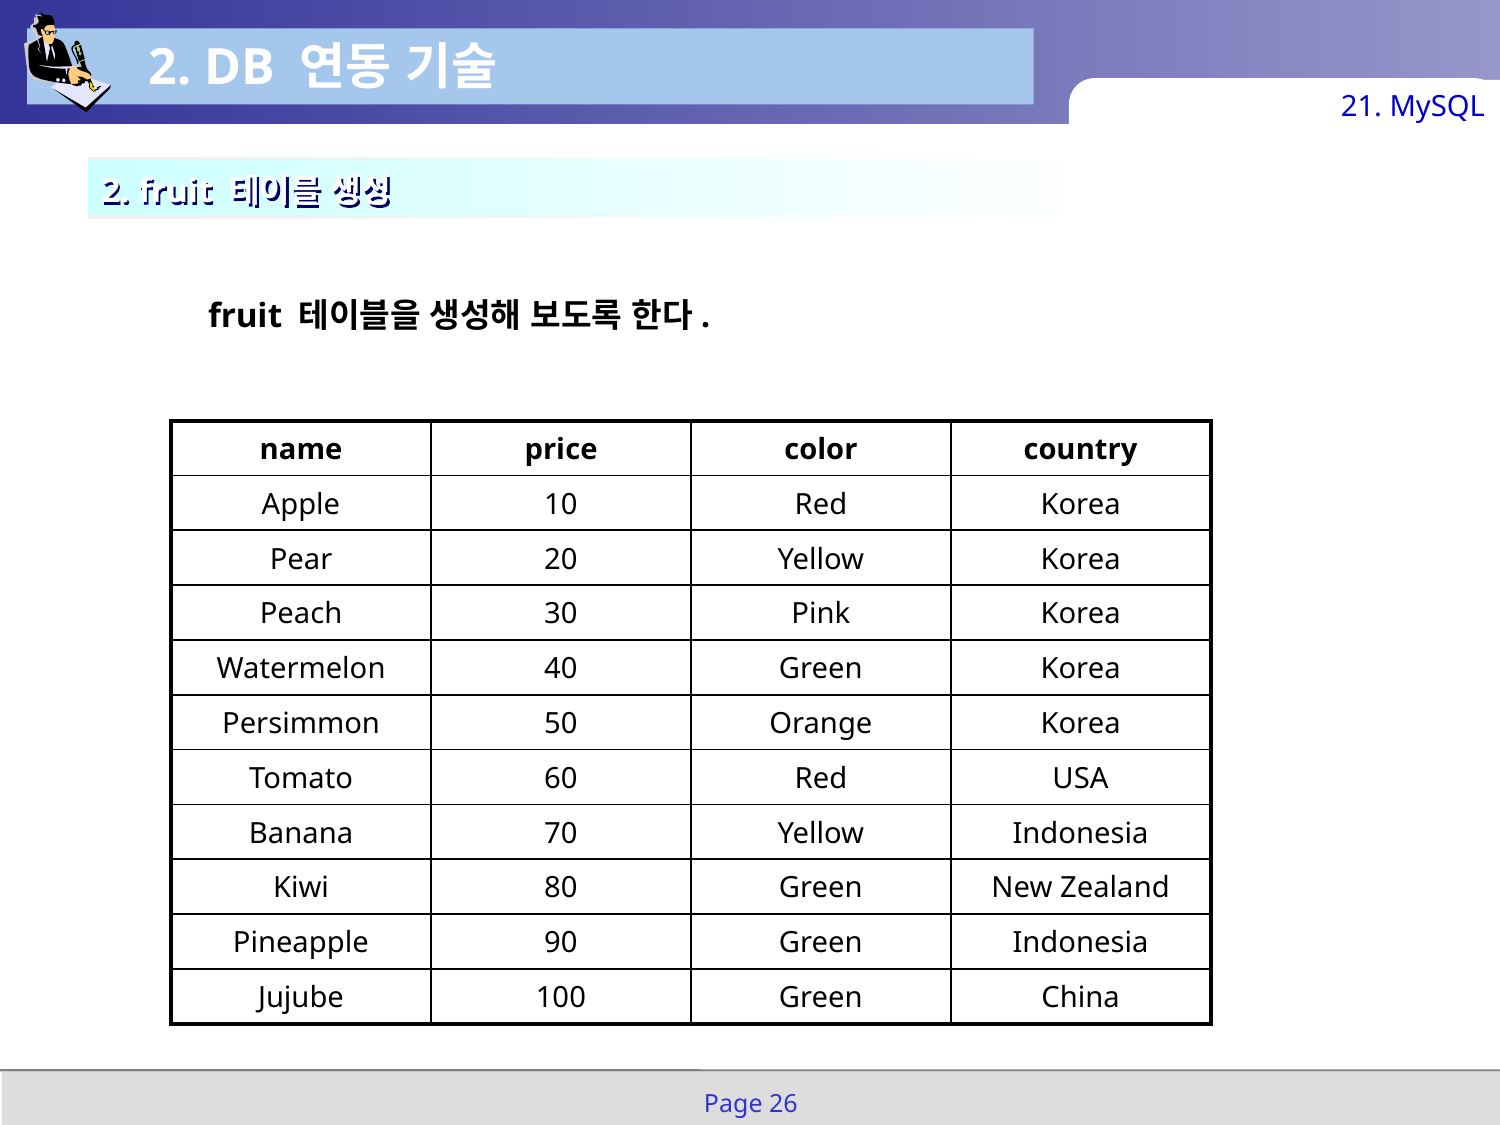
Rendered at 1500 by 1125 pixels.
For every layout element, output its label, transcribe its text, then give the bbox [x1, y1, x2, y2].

table_cell Persimmon [173, 696, 430, 749]
table_cell Yellow [692, 531, 950, 584]
text_box 2. DB 연동 기술 [133, 26, 880, 102]
table_cell Red [692, 476, 950, 529]
table_cell Green [692, 915, 950, 968]
table_cell Green [692, 641, 950, 694]
table_header country [952, 423, 1209, 475]
table_cell Kiwi [173, 860, 430, 913]
table_cell 10 [432, 476, 690, 529]
table_cell 30 [432, 586, 690, 639]
table_cell 60 [432, 750, 690, 804]
table_cell New Zealand [952, 860, 1209, 913]
table_cell 100 [432, 970, 690, 1022]
text_box 21. MySQL [1216, 81, 1491, 128]
table_cell Peach [173, 586, 430, 639]
table_cell USA [952, 750, 1209, 804]
table_header color [692, 423, 950, 475]
table_cell Korea [952, 476, 1209, 529]
table_cell Jujube [173, 970, 430, 1022]
table_cell Banana [173, 805, 430, 858]
table_cell 50 [432, 696, 690, 749]
table_cell Yellow [692, 805, 950, 858]
table_cell Korea [952, 641, 1209, 694]
table_cell Korea [952, 586, 1209, 639]
table_cell Pink [692, 586, 950, 639]
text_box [86, 157, 1092, 219]
table_header name [173, 423, 430, 475]
table_cell Apple [173, 476, 430, 529]
table_cell Pineapple [173, 915, 430, 968]
table_cell Korea [952, 696, 1209, 749]
table_header price [432, 423, 690, 475]
table_cell Watermelon [173, 641, 430, 694]
table_cell 40 [432, 641, 690, 694]
table_cell Pear [173, 531, 430, 584]
table_cell 80 [432, 860, 690, 913]
table_cell China [952, 970, 1209, 1022]
table_cell Indonesia [952, 915, 1209, 968]
table_cell Korea [952, 531, 1209, 584]
table_cell Indonesia [952, 805, 1209, 858]
table_cell 20 [432, 531, 690, 584]
slide_number Page 26 [682, 1079, 819, 1124]
table_cell Red [692, 750, 950, 804]
table_cell Tomato [173, 750, 430, 804]
table_cell Orange [692, 696, 950, 749]
table_cell Green [692, 860, 950, 913]
table_cell 70 [432, 805, 690, 858]
table_cell 90 [432, 915, 690, 968]
table_cell Green [692, 970, 950, 1022]
text_box fruit 테이블을 생성해 보도록 한다. [193, 287, 734, 342]
